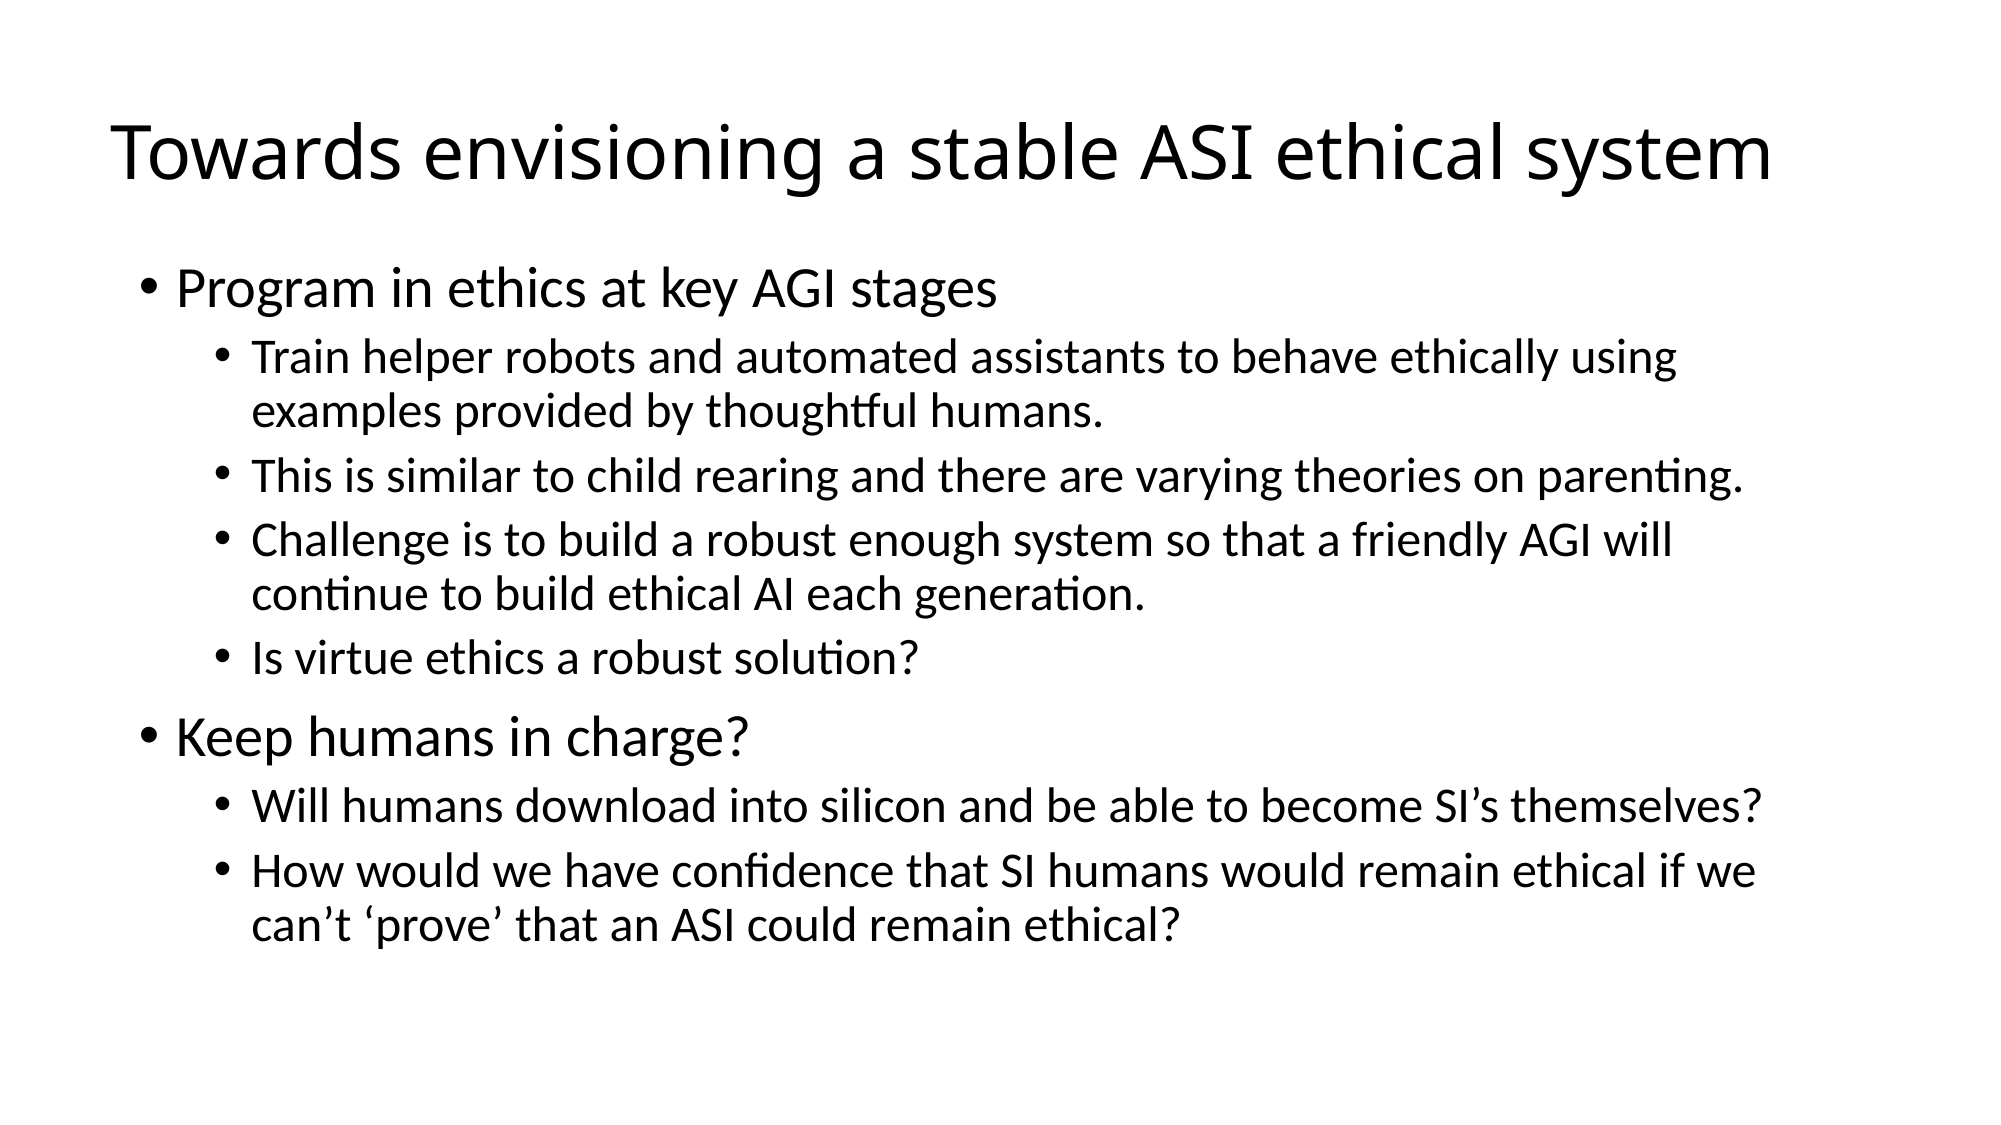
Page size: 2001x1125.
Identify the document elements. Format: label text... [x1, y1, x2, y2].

title Towards envisioning a stable ASI ethical system [95, 46, 1821, 265]
list Program in ethics at key AGI stages Train helper robots and automated assistants to behave ethically using examples provided by thoughtful humans. This is similar to child rearing and there are varying theories on parenting. Challenge is to build a robust enough system so that a friendly AGI will continue to build ethical AI each generation. Is virtue ethics a robust solution? Keep humans in charge? Will humans download into silicon and be able to become SI’s themselves? How would we have confidence that SI humans would remain ethical if we can’t ‘prove’ that an ASI could remain ethical? [123, 249, 1869, 1037]
